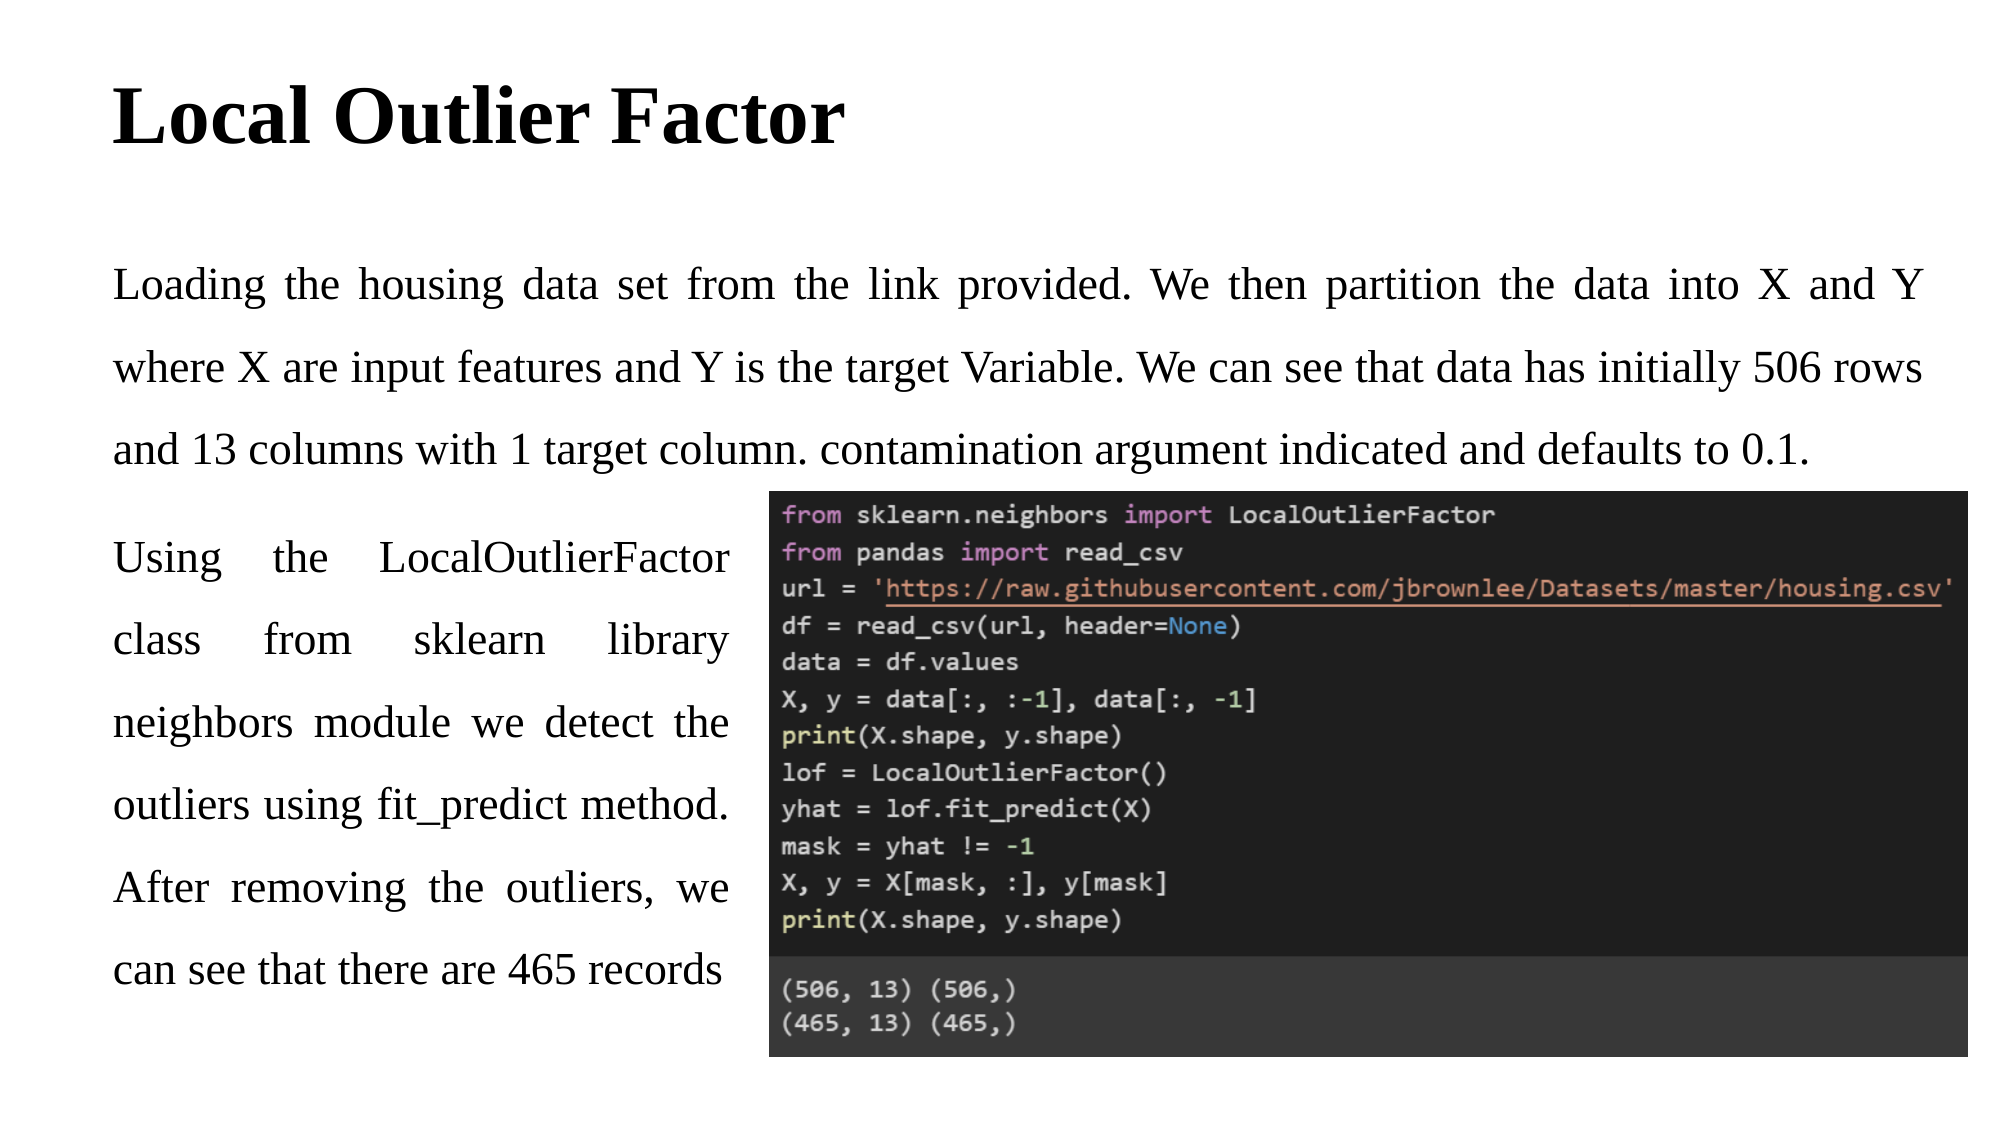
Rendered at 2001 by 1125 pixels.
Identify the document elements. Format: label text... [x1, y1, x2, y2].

text_box Loading the housing data set from the link provided. We then partition the data into X and Y where X are input features and Y is the target Variable. We can see that data has initially 506 rows and 13 columns with 1 target column. contamination argument indicated and defaults to 0.1. [97, 218, 1940, 508]
text_box Using the LocalOutlierFactor class from sklearn library neighbors module we detect the outliers using fit_predict method. After removing the outliers, we can see that there are 465 records [97, 491, 746, 1068]
title Local Outlier Factor [97, 8, 1823, 218]
picture [769, 491, 1968, 1057]
